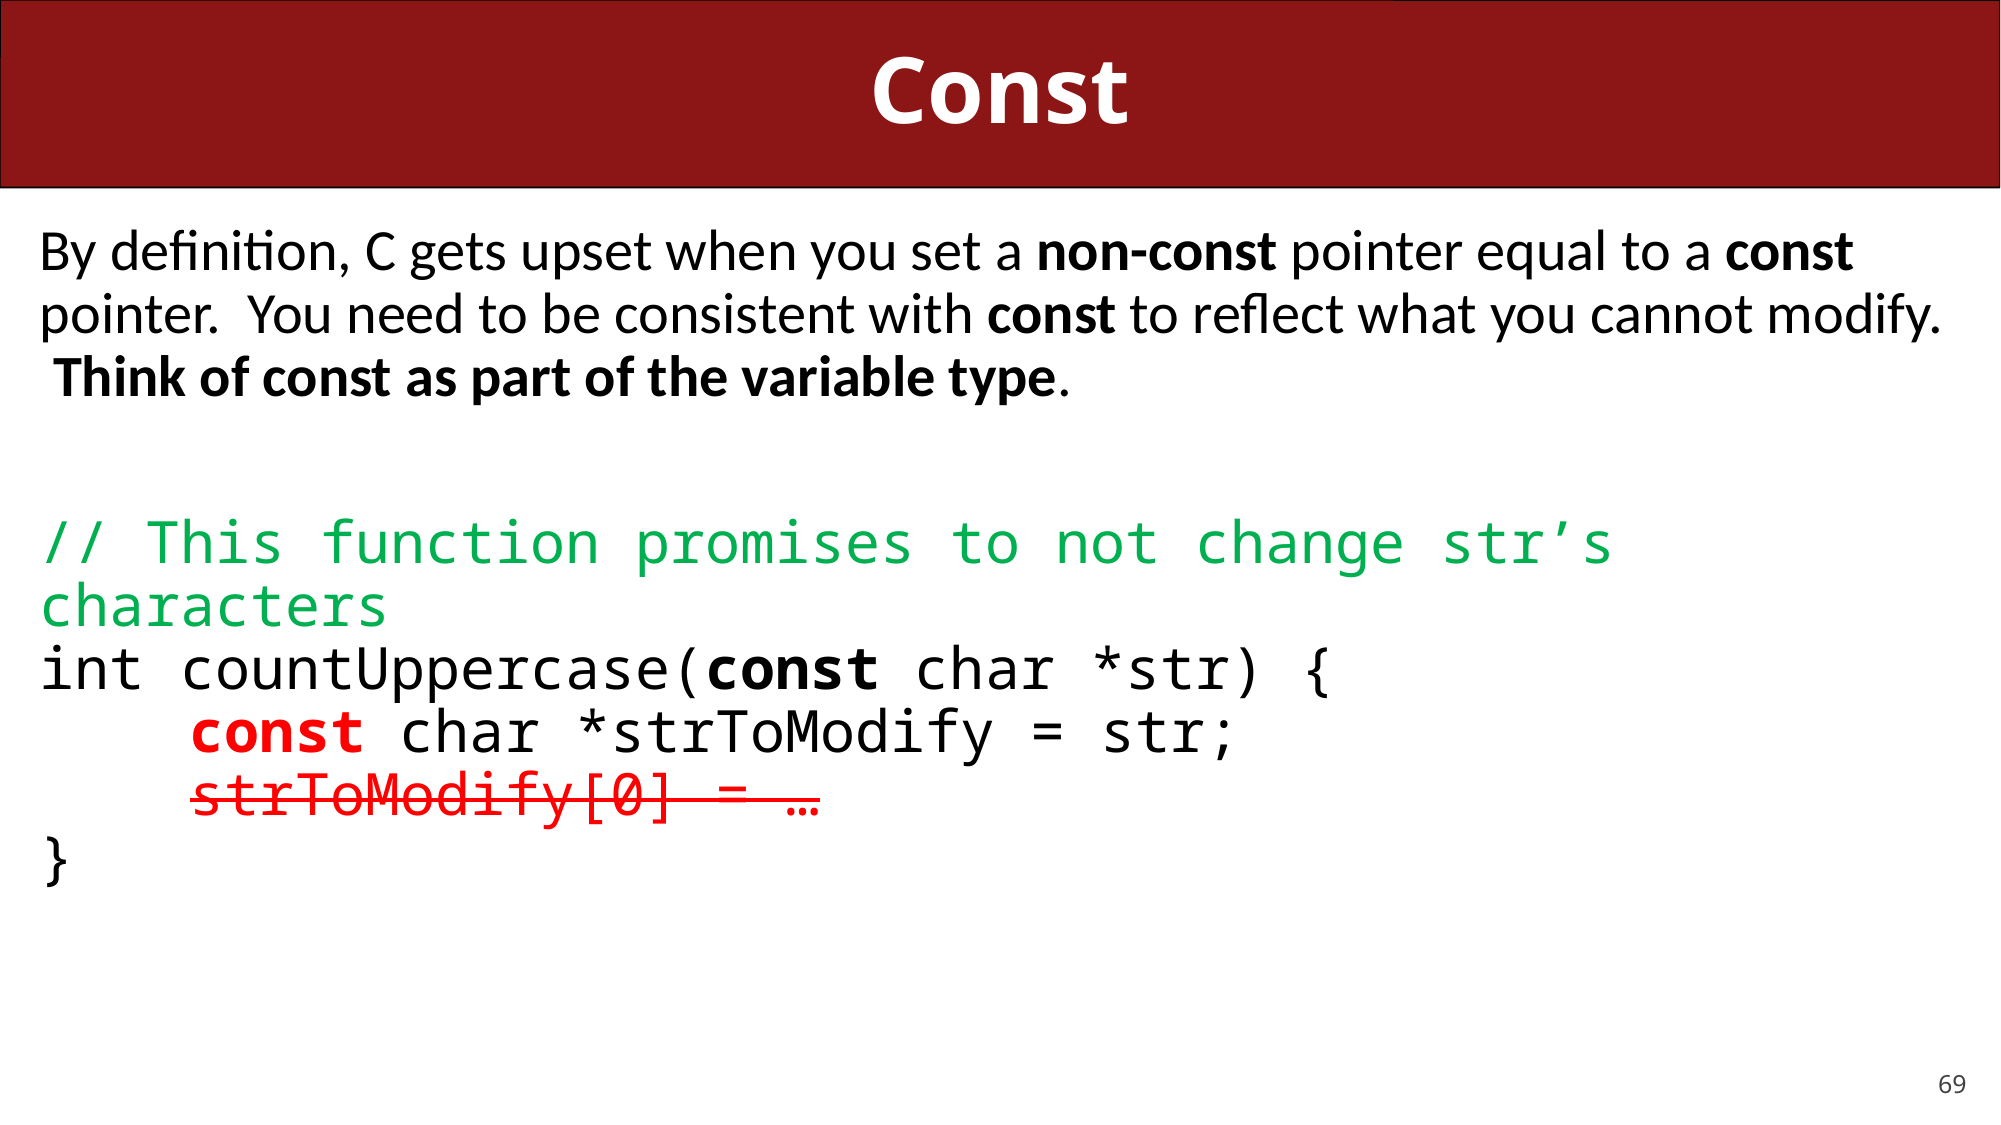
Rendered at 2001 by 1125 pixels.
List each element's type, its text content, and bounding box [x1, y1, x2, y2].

title Const [75, 0, 1925, 188]
list By definition, C gets upset when you set a non-const pointer equal to a const pointer. You need to be consistent with const to reflect what you cannot modify. Think of const as part of the variable type. // This function promises to not change str’s characters int countUppercase(const char *str) { const char *strToModify = str; strToModify[0] = … } [24, 212, 1963, 1063]
